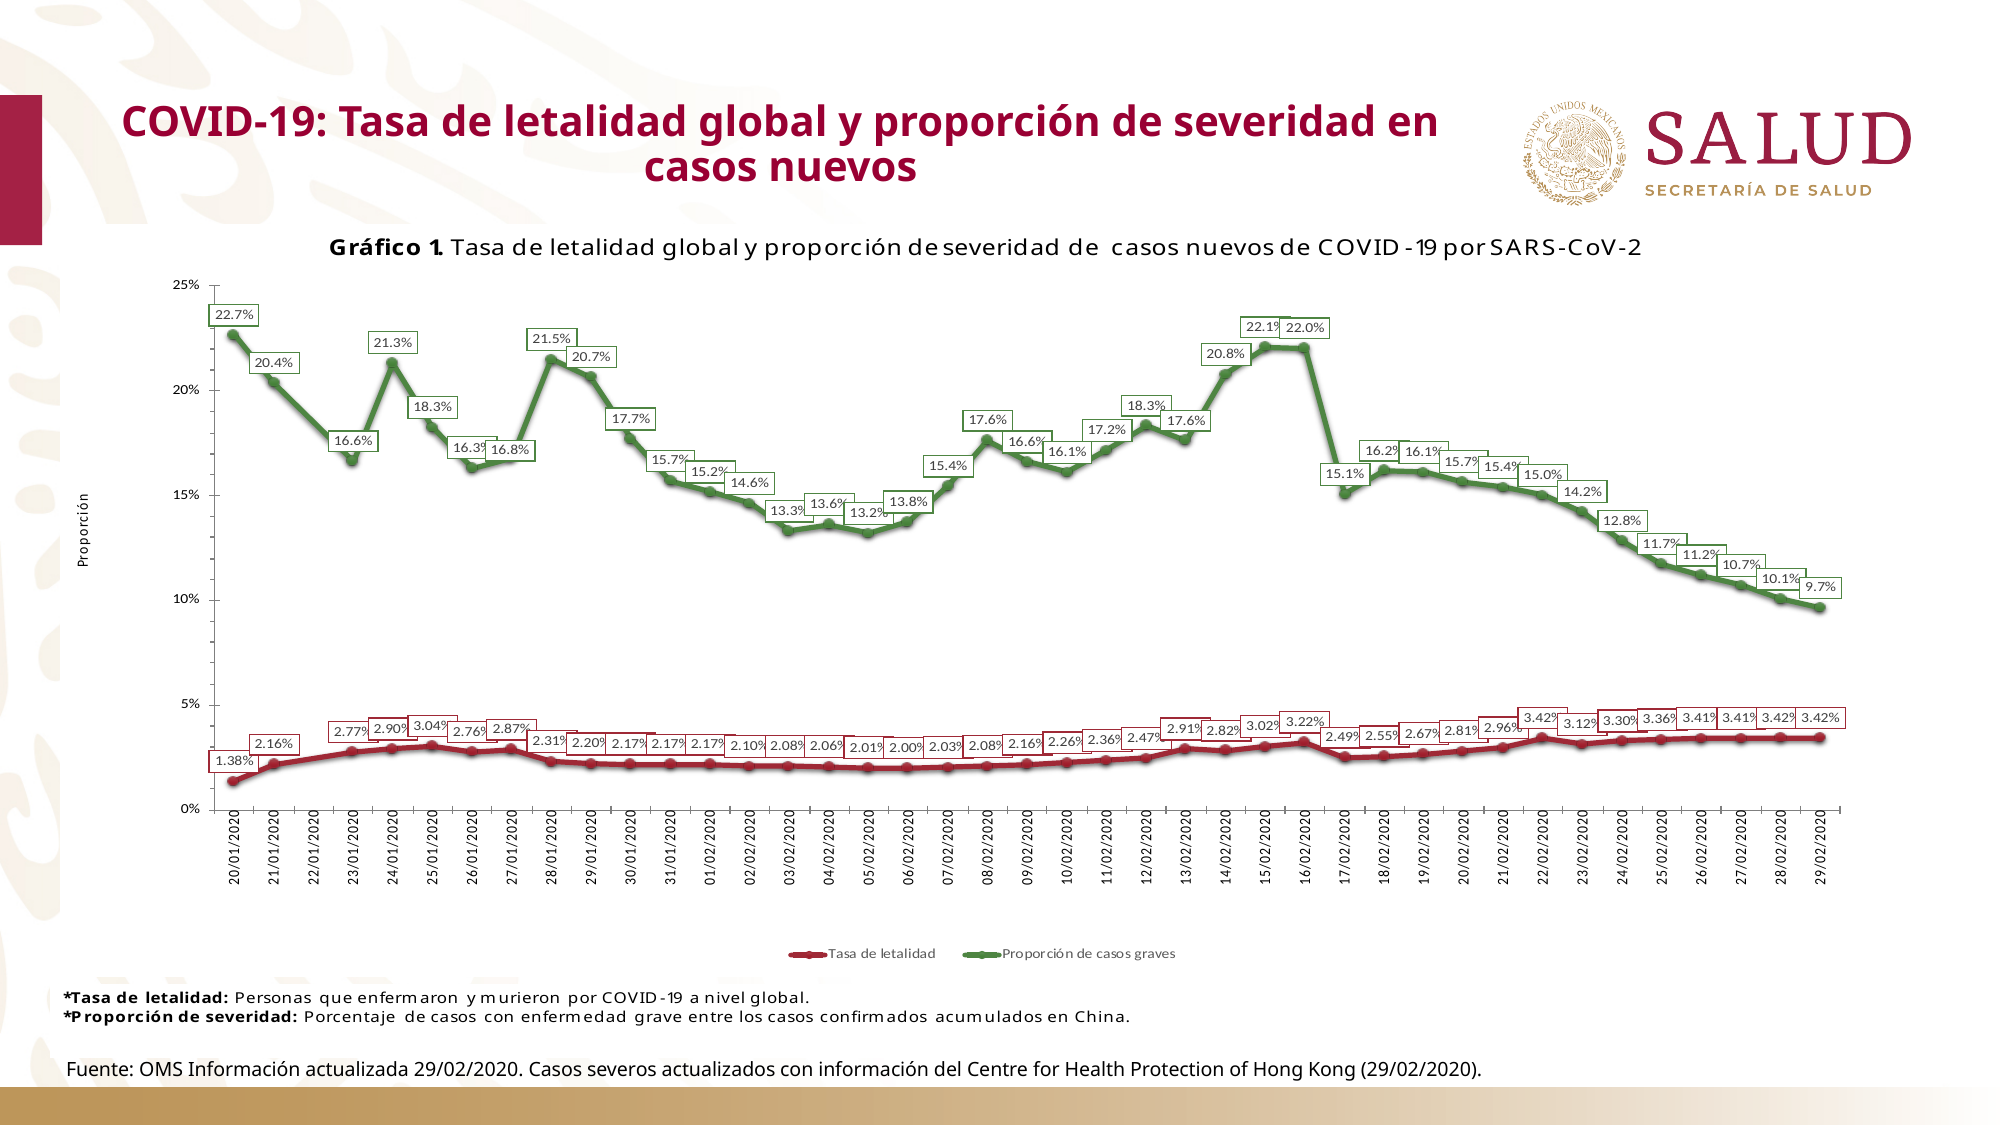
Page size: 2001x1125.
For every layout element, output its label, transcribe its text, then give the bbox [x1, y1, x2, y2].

text_box Fuente: OMS Información actualizada 29/02/2020. Casos severos actualizados con información del Centre for Health Protection of Hong Kong (29/02/2020). [45, 1046, 1681, 1091]
picture [0, 0, 2001, 1125]
title COVID-19: Tasa de letalidad global y proporción de severidad en casos nuevos [64, 95, 1497, 197]
